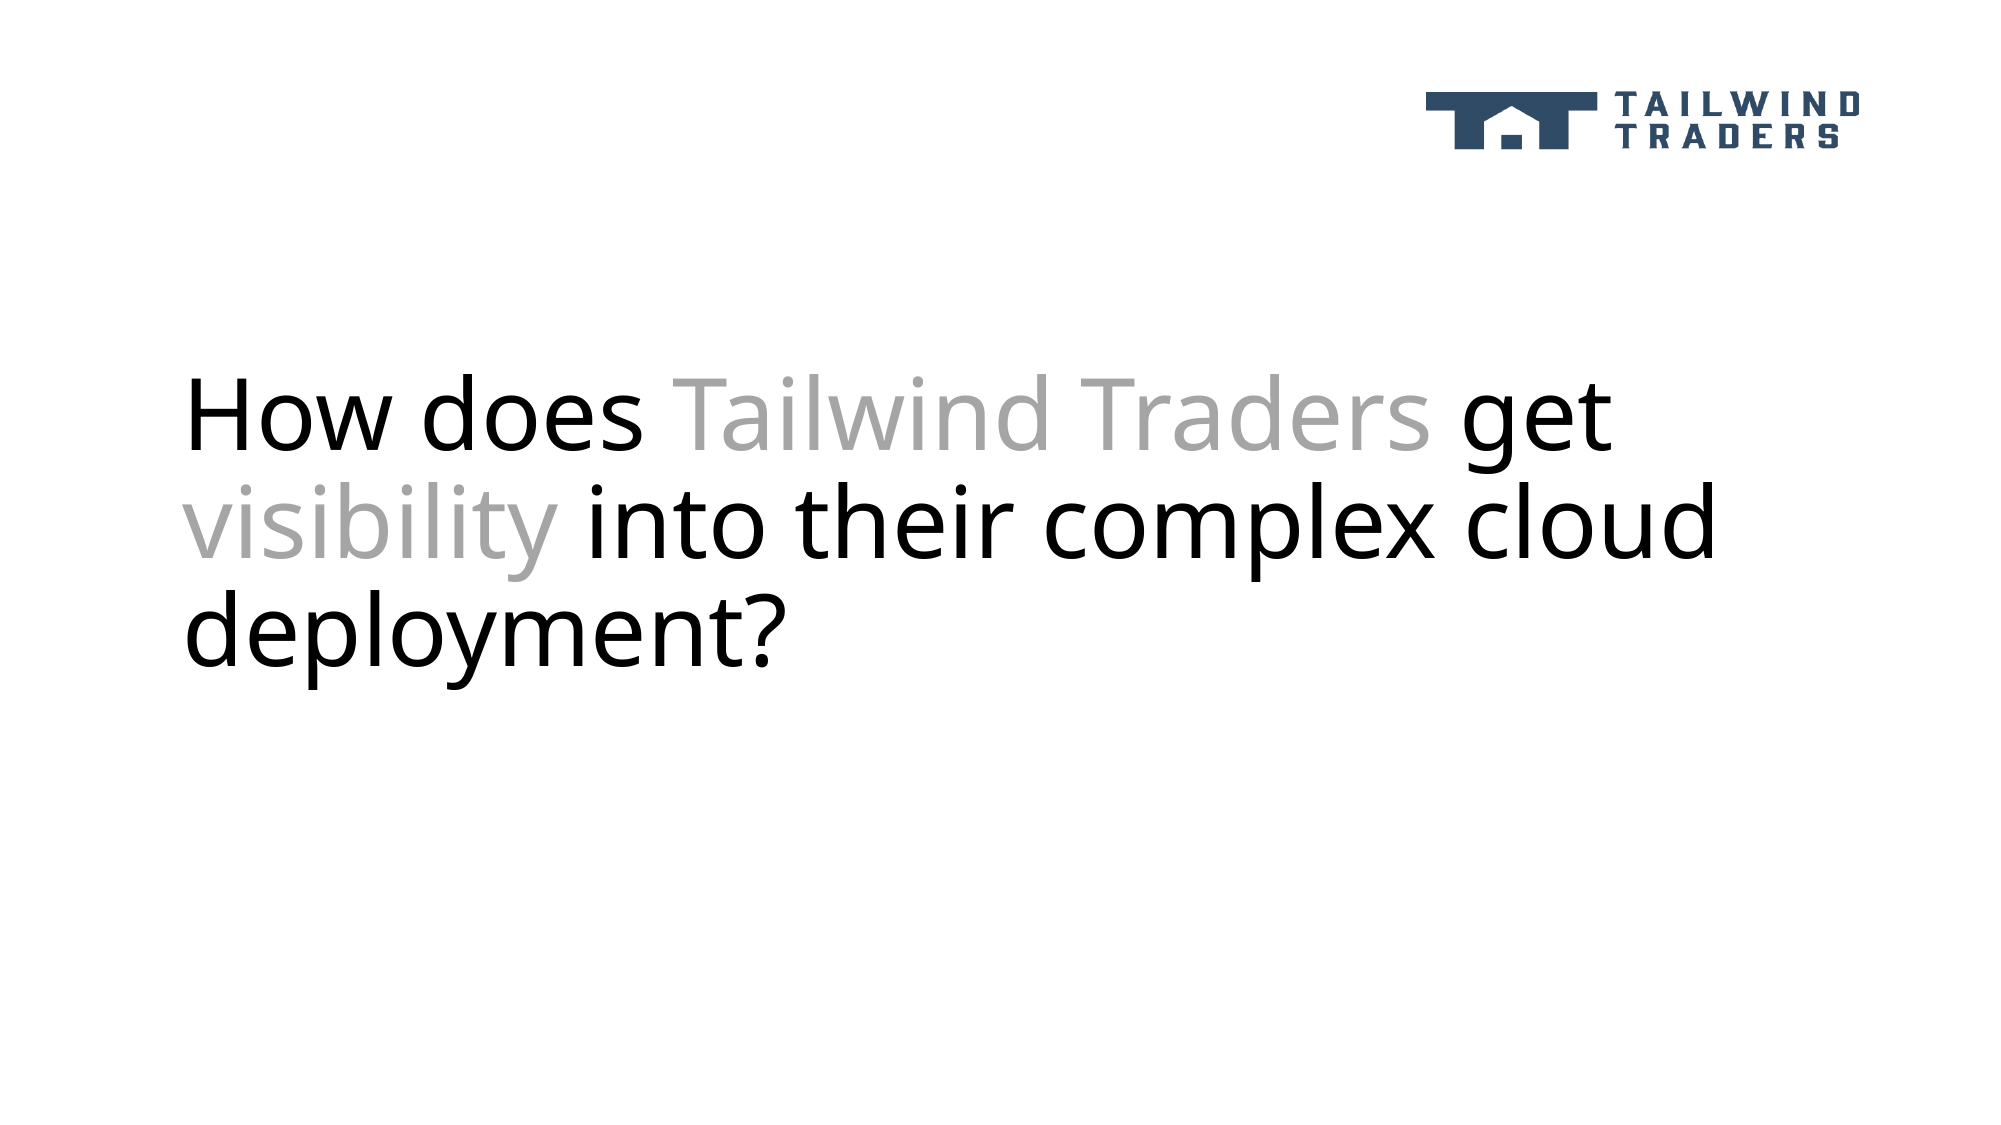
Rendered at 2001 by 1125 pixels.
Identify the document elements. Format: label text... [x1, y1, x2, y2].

list How does Tailwind Traders get visibility into their complex cloud deployment? [167, 356, 1920, 721]
picture [1410, 80, 1875, 162]
